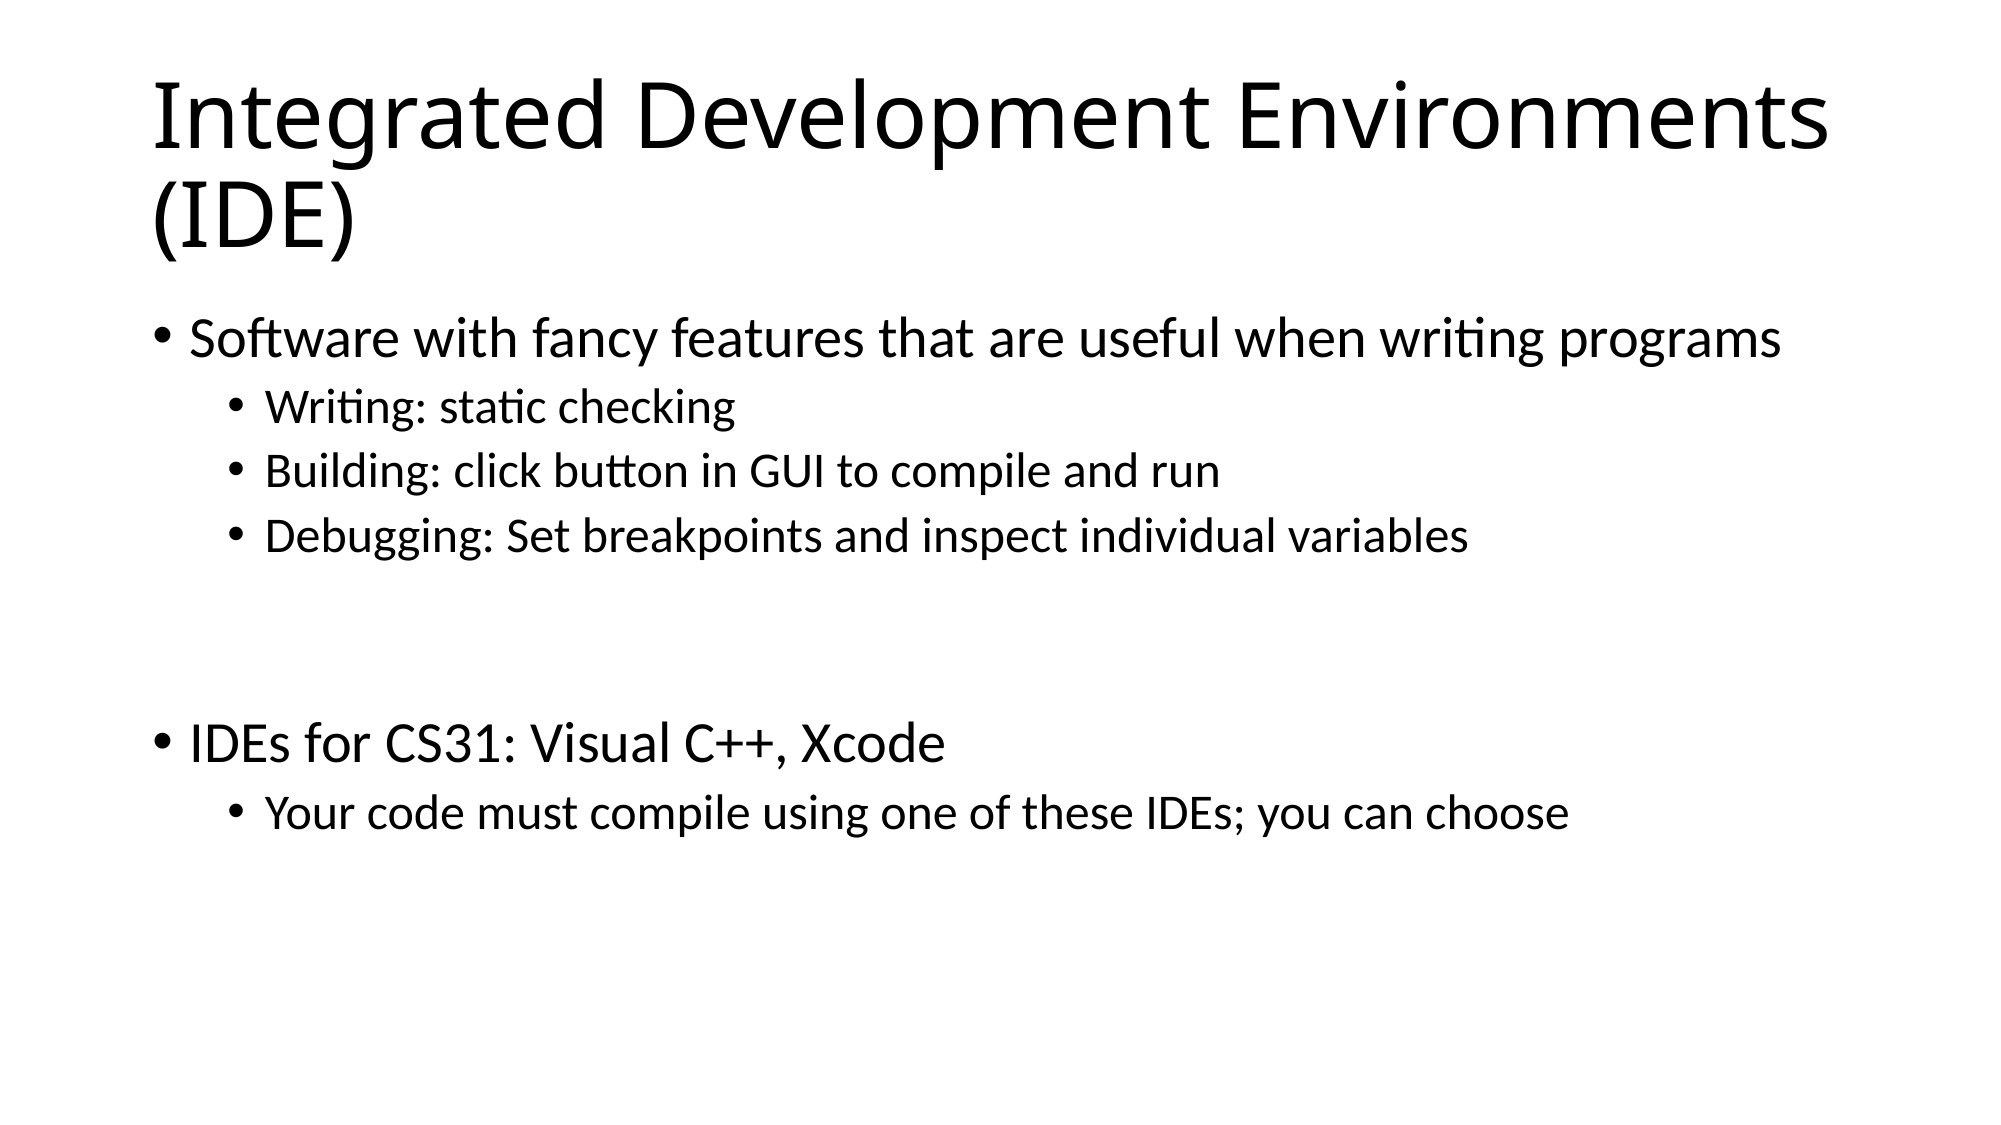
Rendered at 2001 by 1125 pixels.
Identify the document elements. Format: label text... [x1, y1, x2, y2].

title Integrated Development Environments (IDE) [137, 59, 1863, 278]
list Software with fancy features that are useful when writing programs Writing: static checking Building: click button in GUI to compile and run Debugging: Set breakpoints and inspect individual variables IDEs for CS31: Visual C++, Xcode Your code must compile using one of these IDEs; you can choose [137, 299, 1863, 1014]
